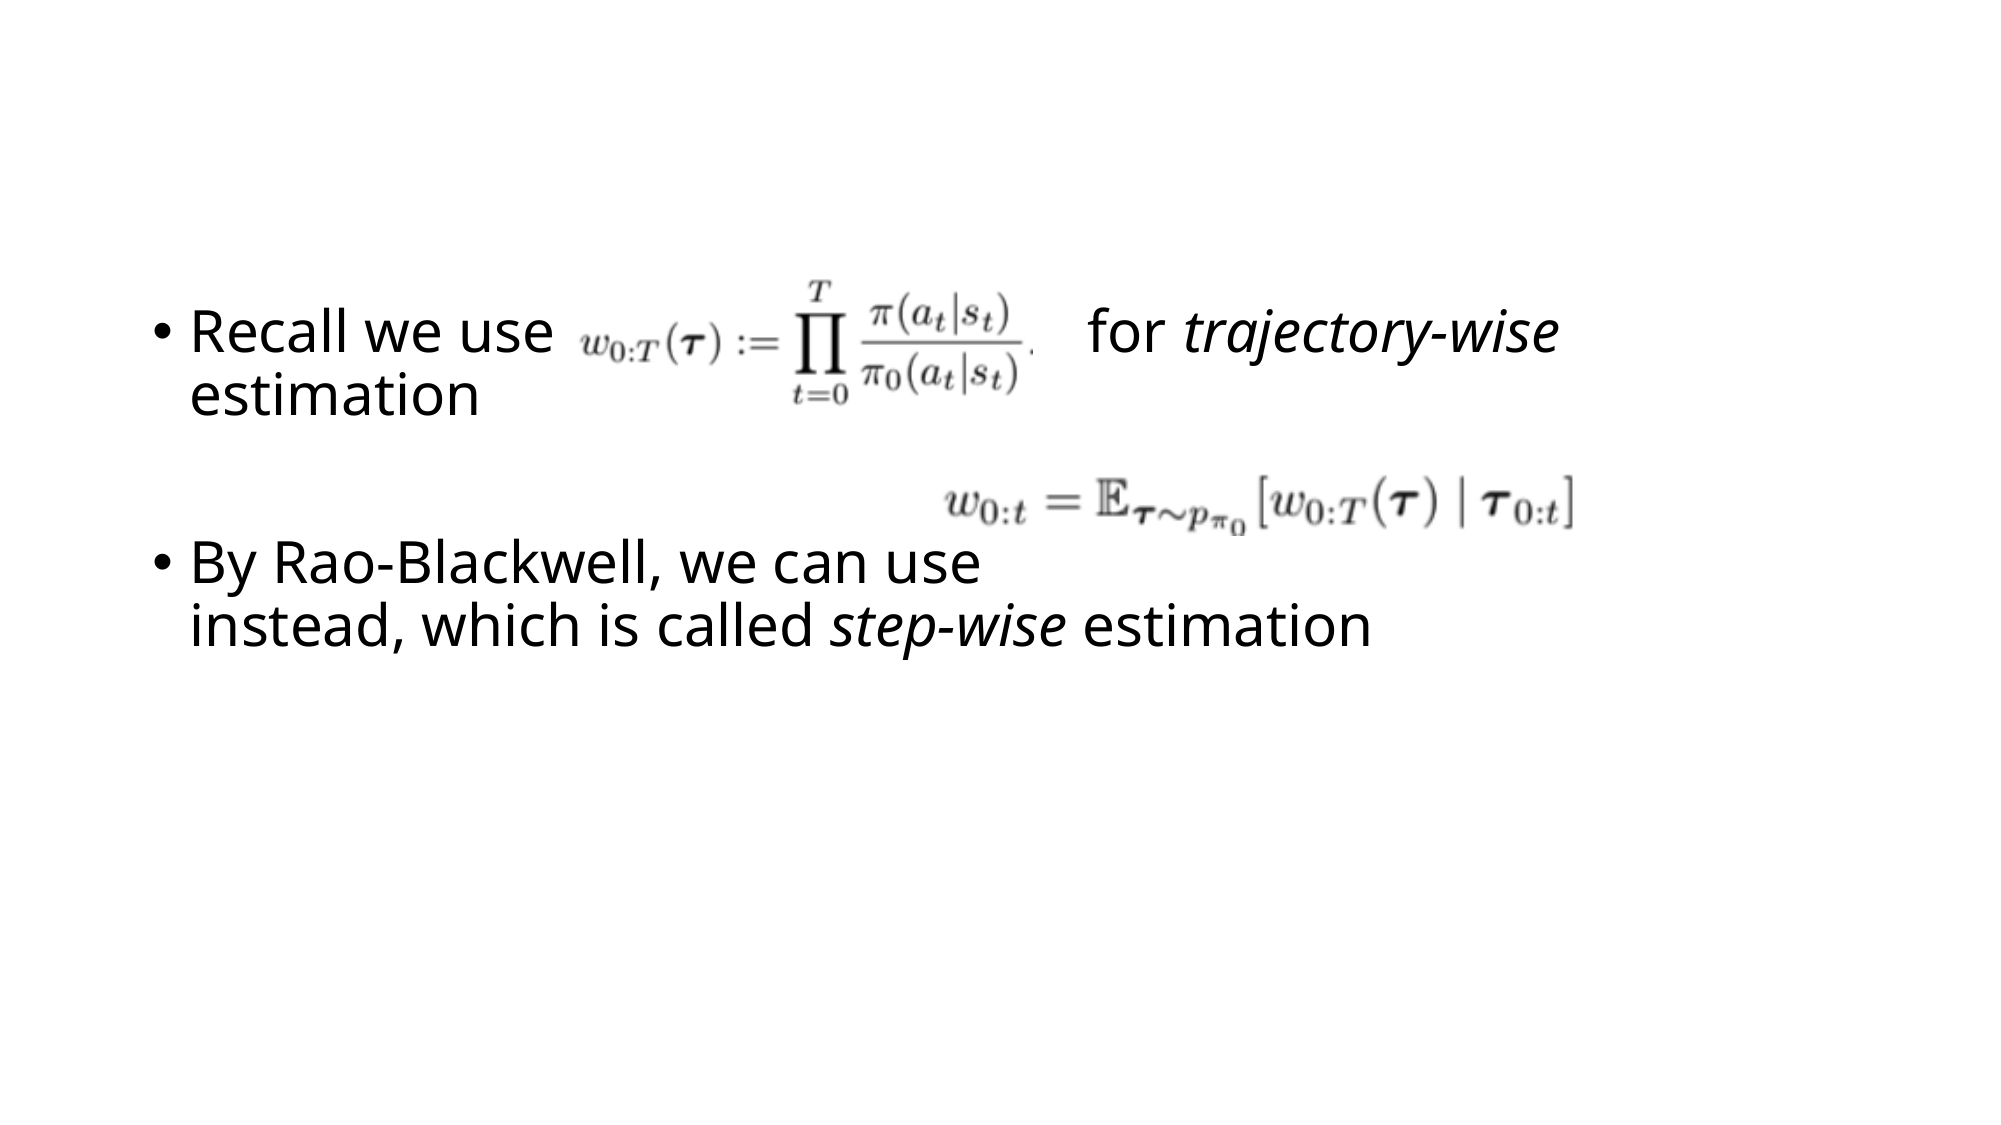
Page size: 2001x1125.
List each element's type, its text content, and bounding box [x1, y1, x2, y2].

picture [559, 257, 1033, 426]
list Recall we use for trajectory-wise estimation By Rao-Blackwell, we can use instead, which is called step-wise estimation [137, 295, 1863, 1009]
picture [930, 474, 1577, 536]
